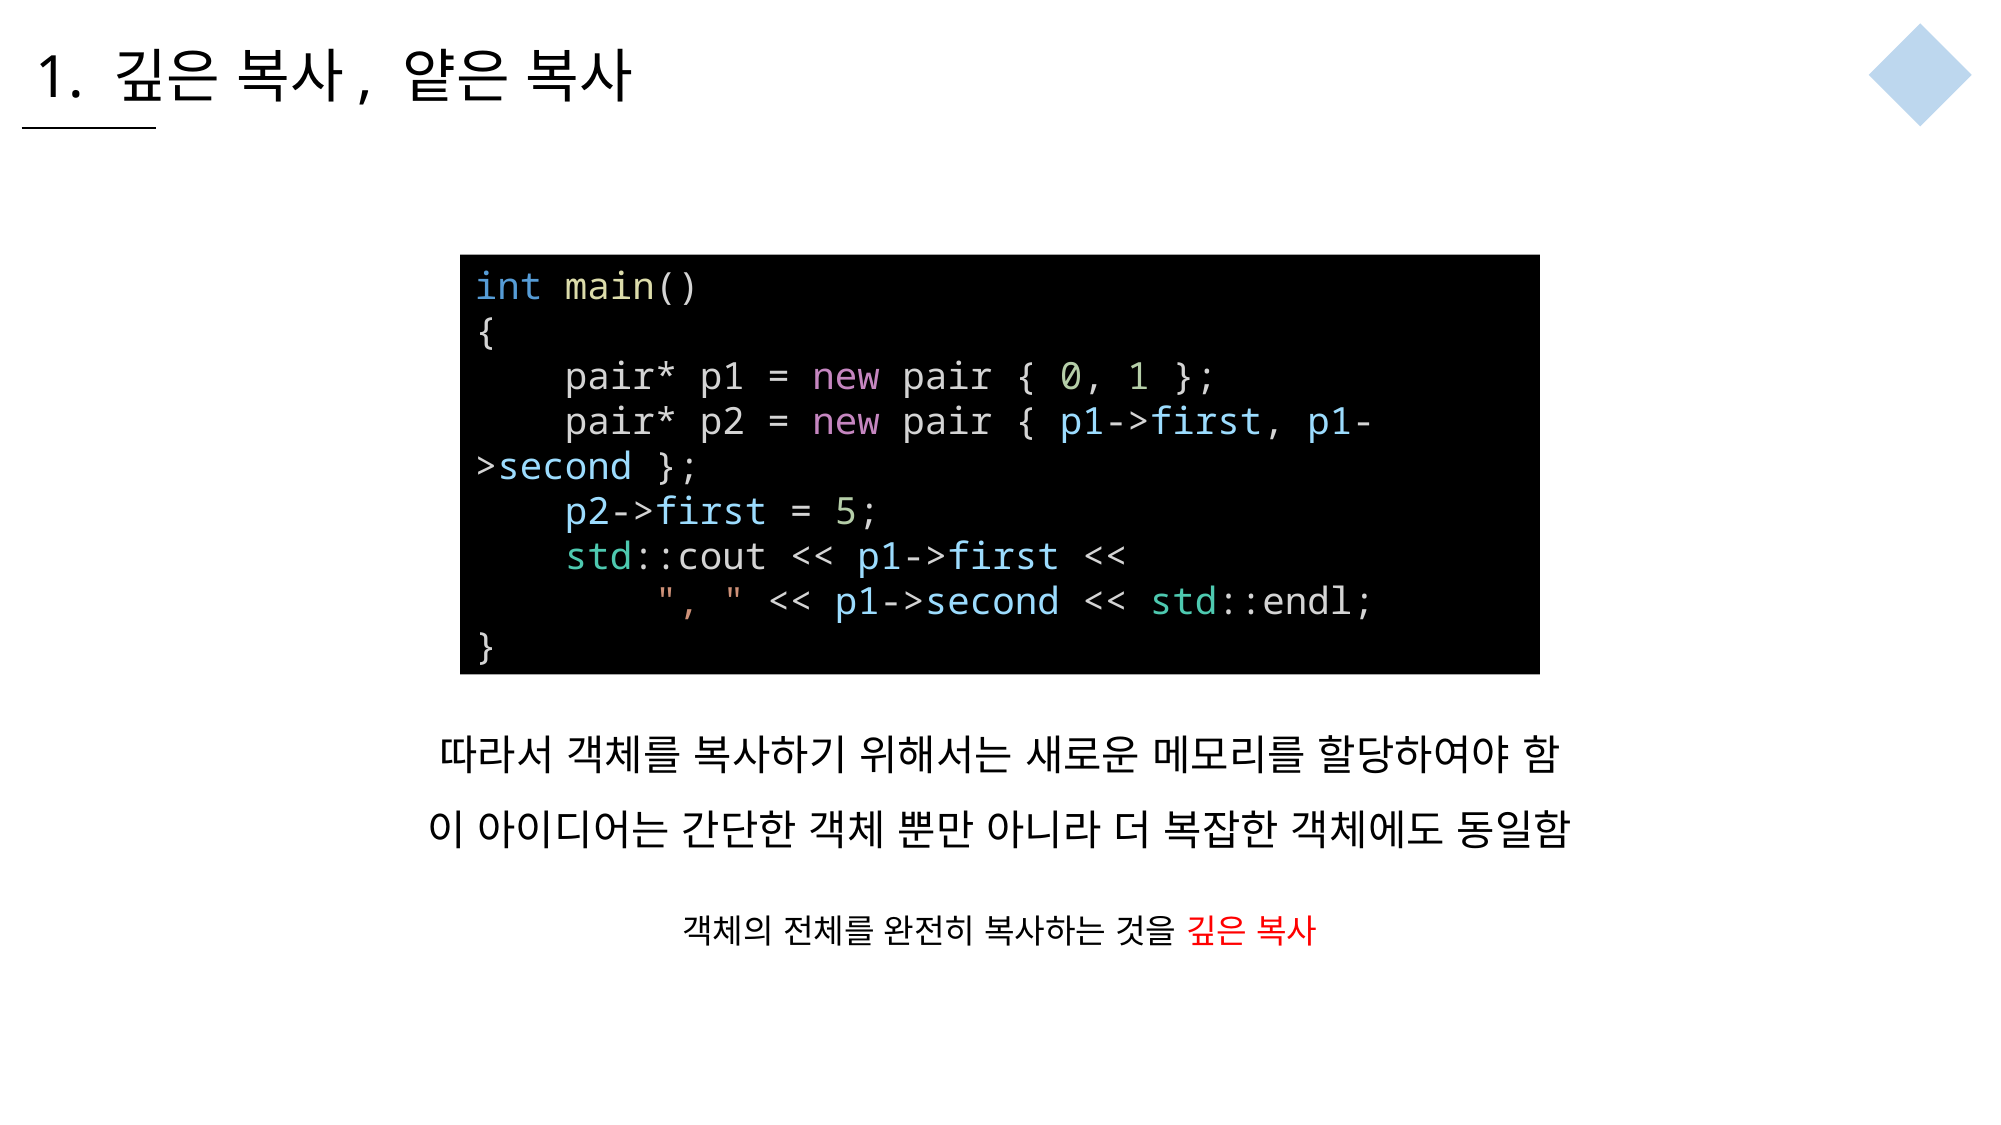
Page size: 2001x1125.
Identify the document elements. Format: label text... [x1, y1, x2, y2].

text_box [1867, 21, 1974, 128]
text_box 따라서 객체를 복사하기 위해서는 새로운 메모리를 할당하여야 함 이 아이디어는 간단한 객체 뿐만 아니라 더 복잡한 객체에도 동일함 [412, 696, 1588, 862]
text_box 객체의 전체를 완전히 복사하는 것을 깊은 복사 [667, 883, 1333, 958]
text_box 1. 깊은 복사, 얕은 복사 [20, 31, 648, 117]
text_box int main() { pair* p1 = new pair { 0, 1 }; pair* p2 = new pair { p1->first, p1->second }; p2->first = 5; std::cout << p1->first << ", " << p1->second << std::endl; } [460, 254, 1540, 675]
